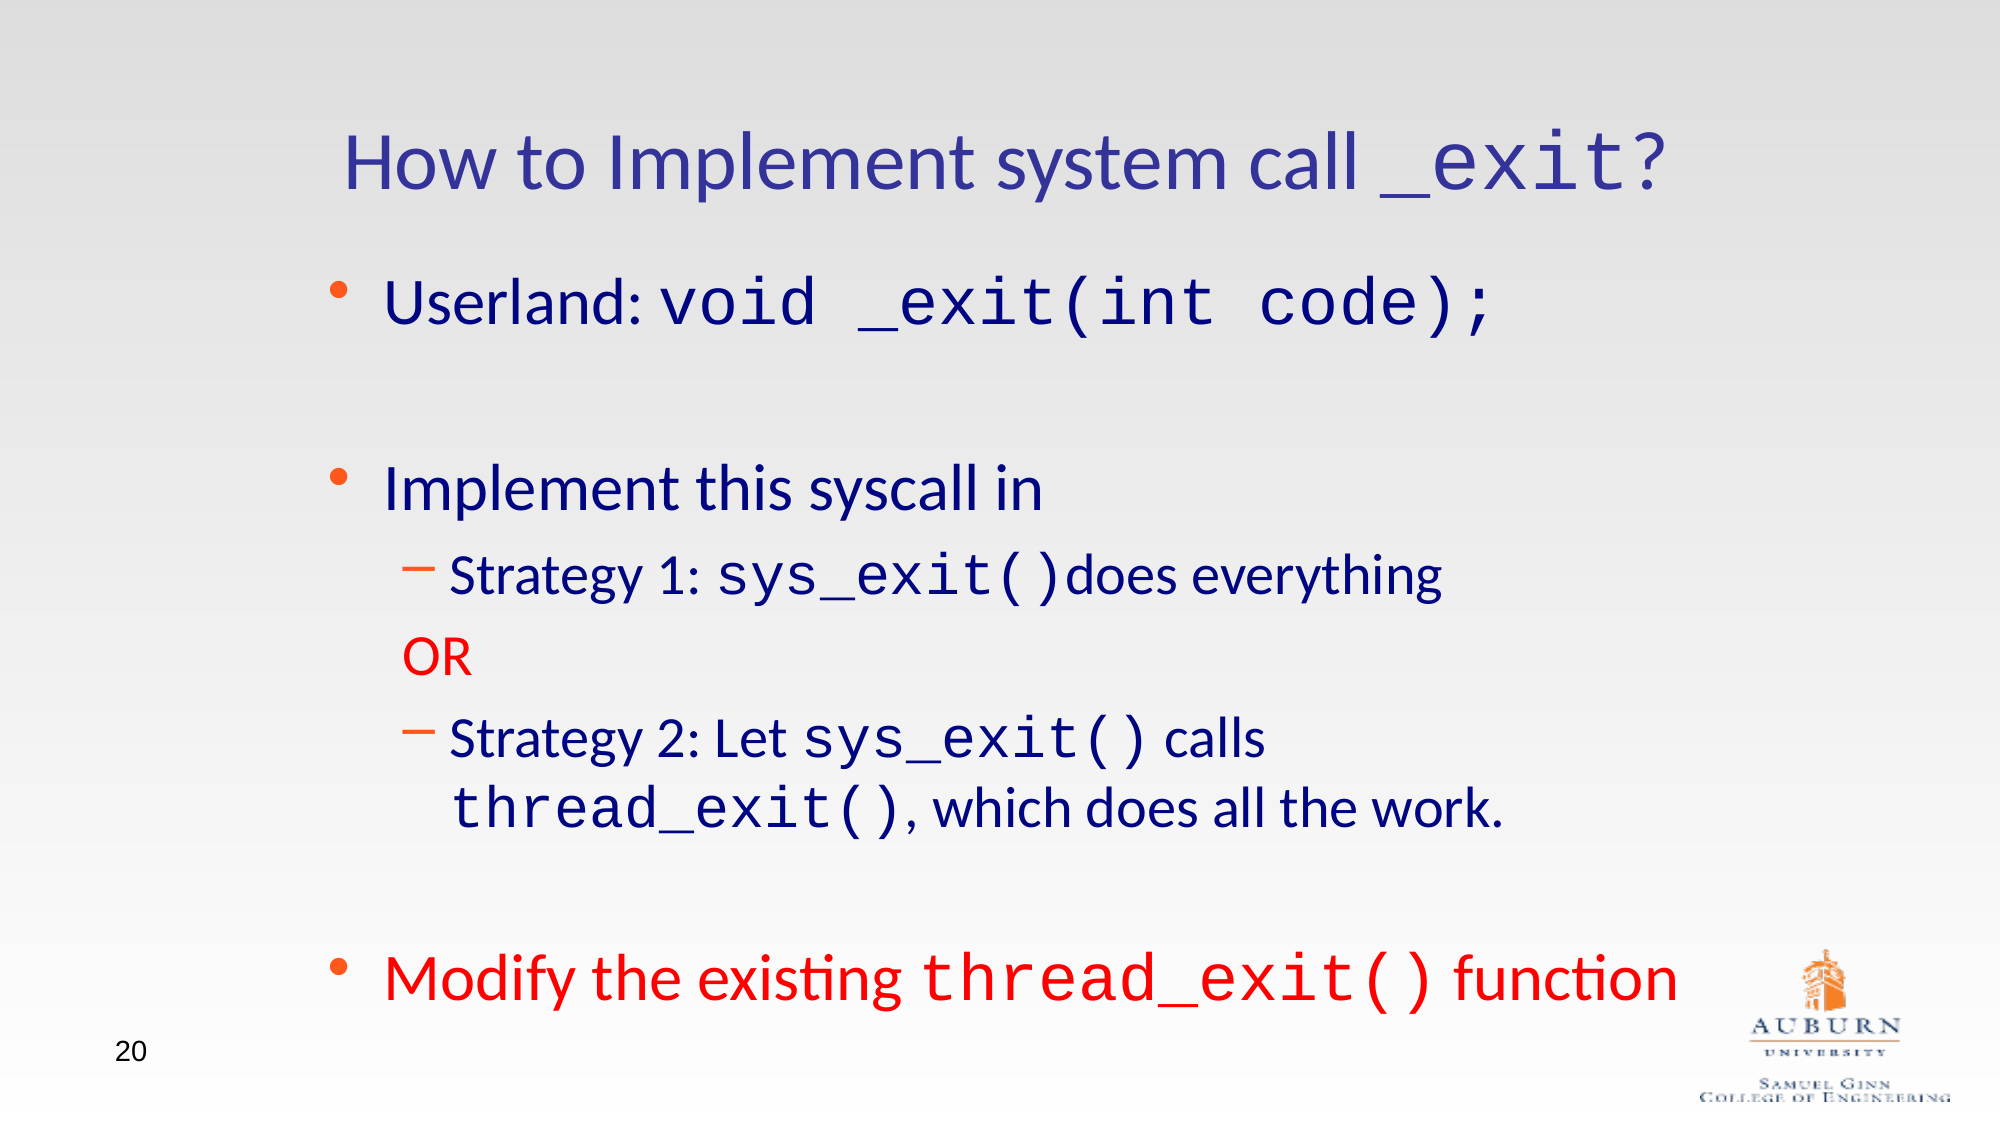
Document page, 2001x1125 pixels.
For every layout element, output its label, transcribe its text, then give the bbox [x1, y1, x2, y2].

picture [1700, 949, 1950, 1102]
title How to Implement system call _exit? [262, 24, 1750, 288]
slide_number 20 [99, 1024, 567, 1103]
text_box Userland: void _exit(int code); Implement this syscall in Strategy 1: sys_exit()does everything OR Strategy 2: Let sys_exit() calls thread_exit(), which does all the work. Modify the existing thread_exit() function [312, 249, 1700, 1050]
